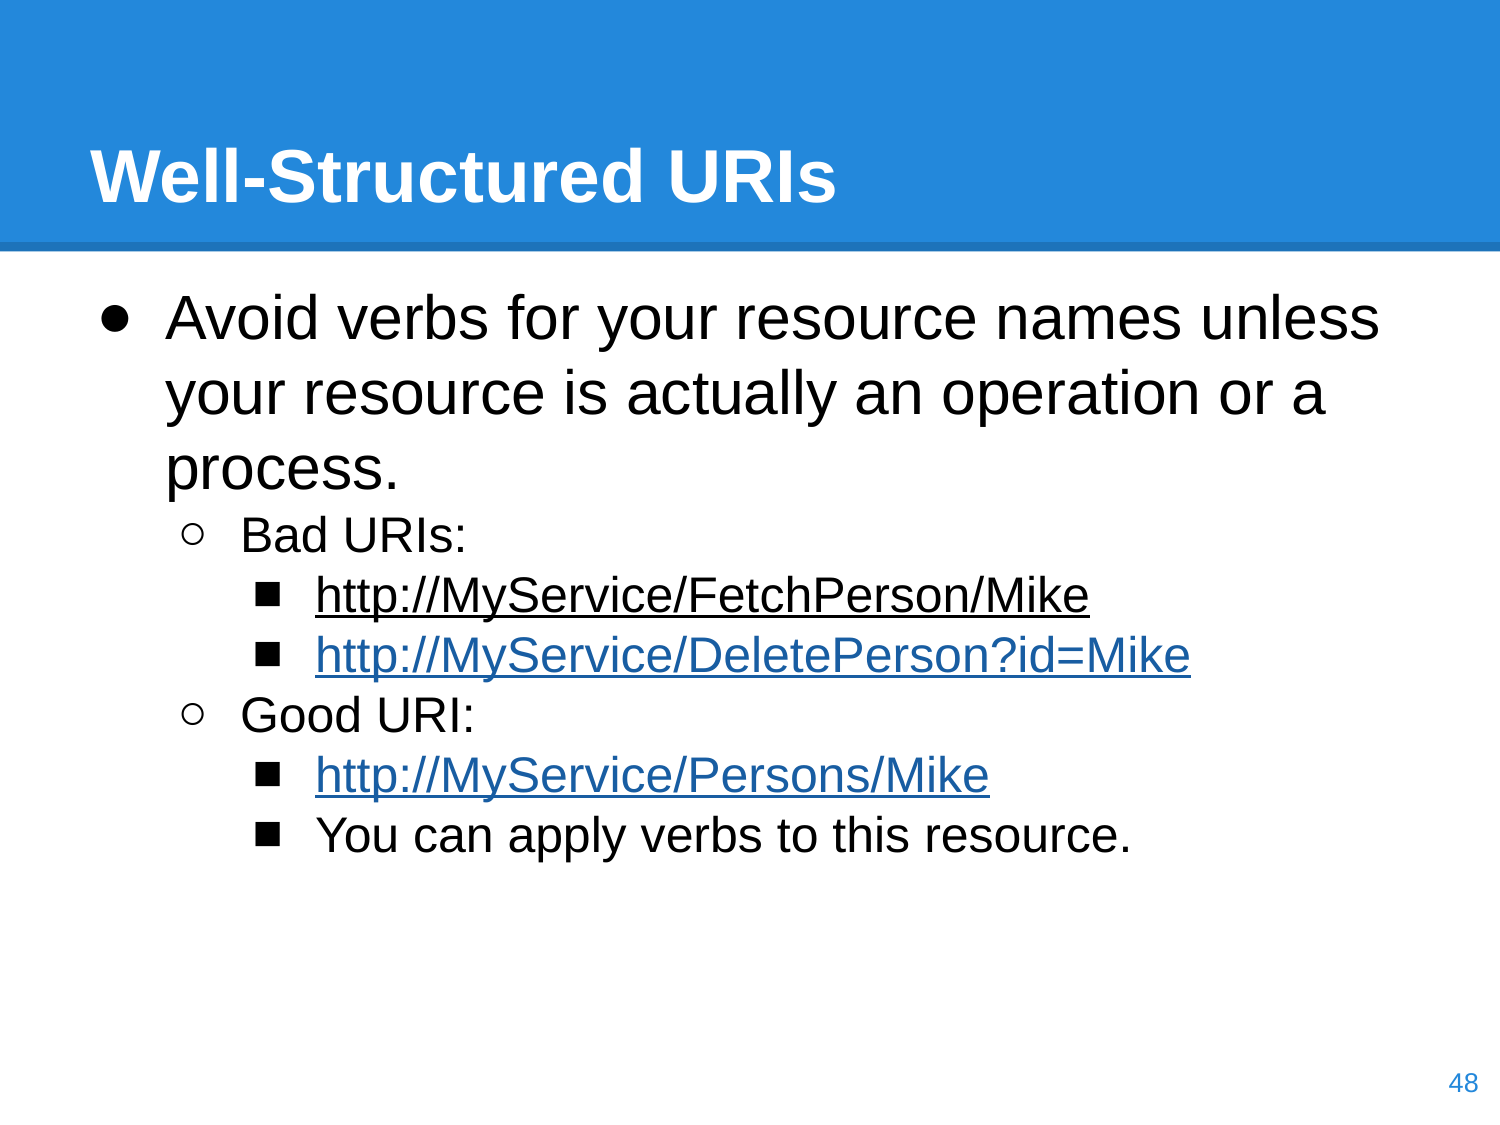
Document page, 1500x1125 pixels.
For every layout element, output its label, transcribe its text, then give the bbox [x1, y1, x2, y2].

title Well-Structured URIs [75, 45, 1425, 233]
list Avoid verbs for your resource names unless your resource is actually an operation or a process. Bad URIs: http://MyService/FetchPerson/Mike http://MyService/DeletePerson?id=Mike Good URI: http://MyService/Persons/Mike You can apply verbs to this resource. [75, 262, 1425, 1078]
slide_number ‹#› [1403, 1038, 1494, 1125]
